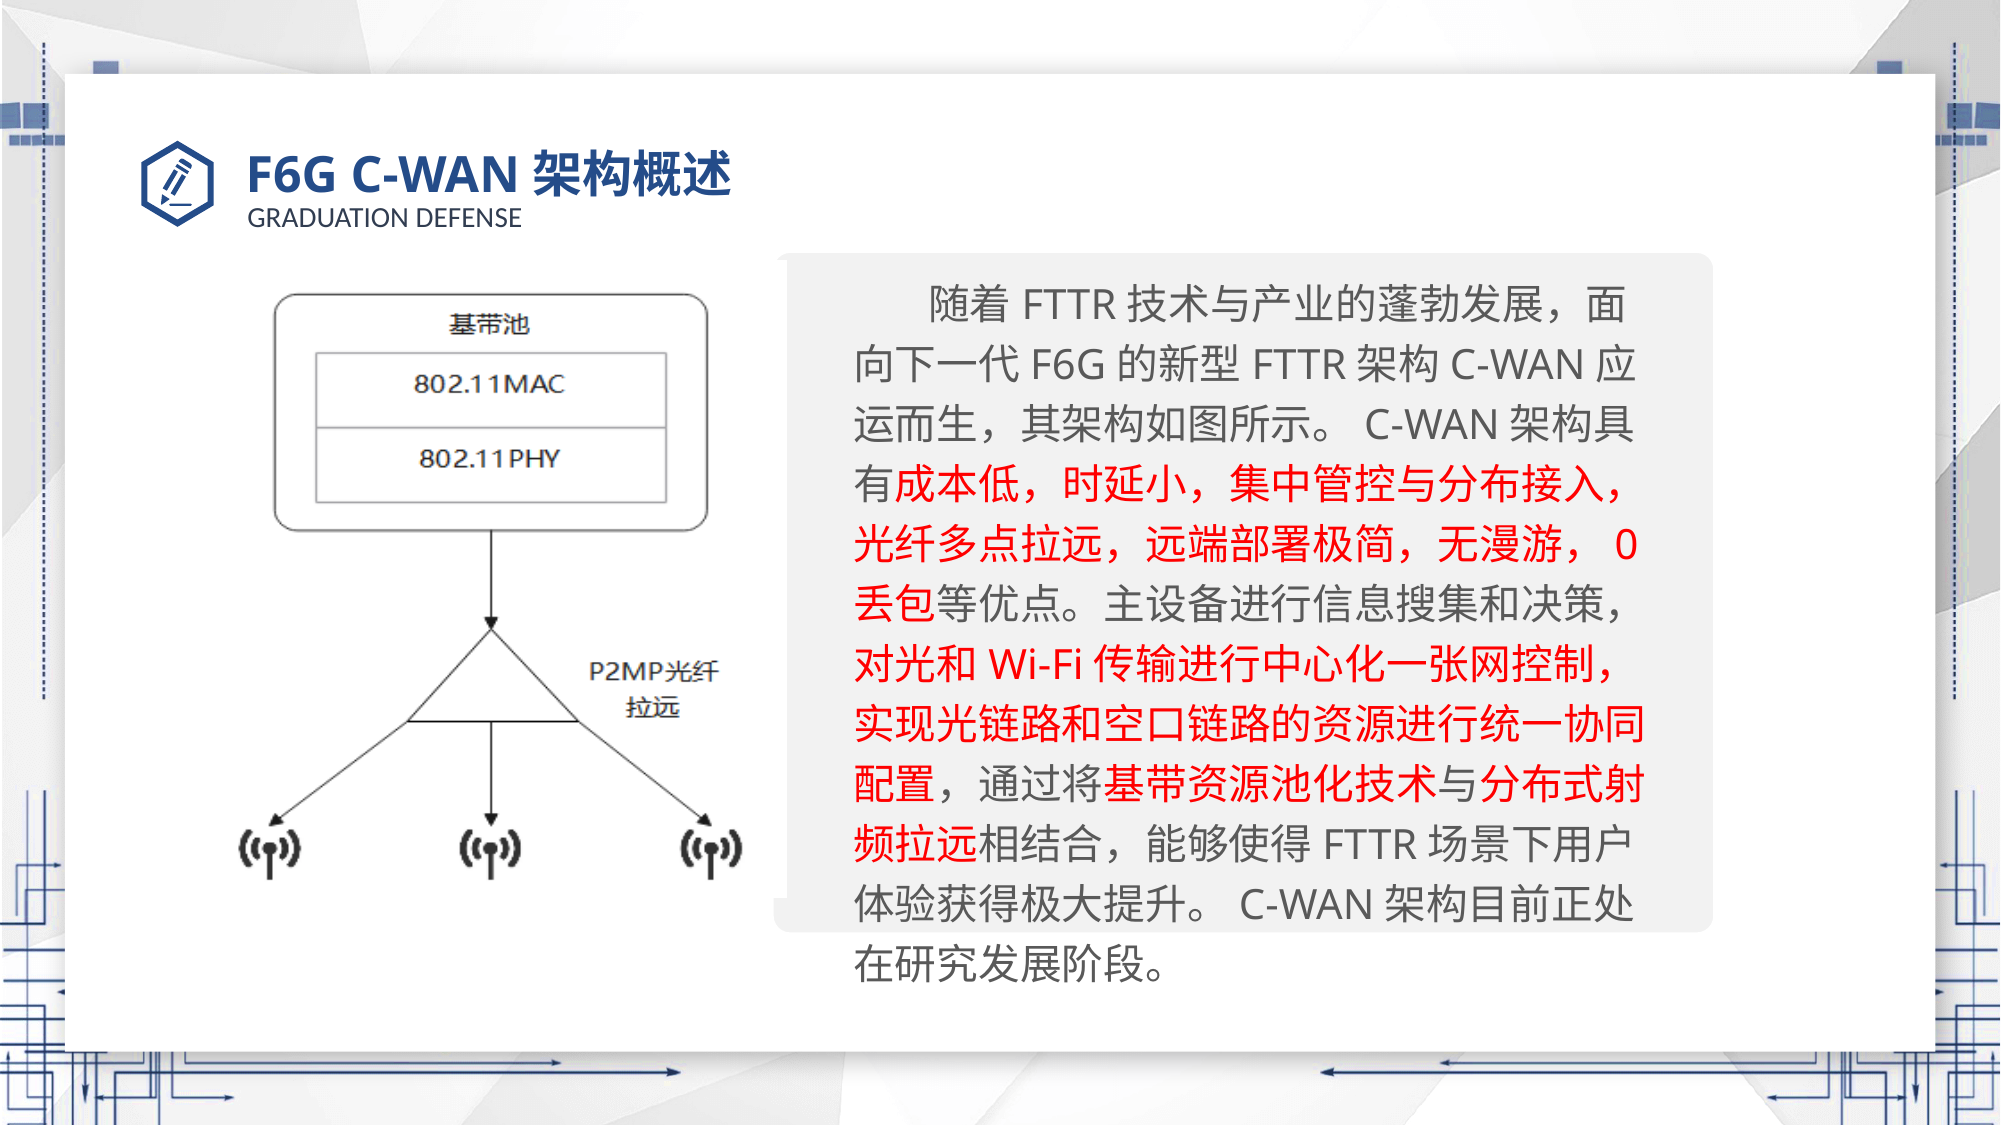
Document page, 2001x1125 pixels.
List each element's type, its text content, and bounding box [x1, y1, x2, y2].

picture [0, 0, 2001, 1125]
title F6G C-WAN架构概述 [230, 123, 827, 199]
text_box 随着FTTR技术与产业的蓬勃发展，面向下一代F6G的新型FTTR架构C-WAN应运而生，其架构如图所示。C-WAN架构具有成本低，时延小，集中管控与分布接入，光纤多点拉远，远端部署极简，无漫游，0丢包等优点。主设备进行信息搜集和决策，对光和Wi-Fi传输进行中心化一张网控制，实现光链路和空口链路的资源进行统一协同配置，通过将基带资源池化技术与分布式射频拉远相结合，能够使得FTTR场景下用户体验获得极大提升。C-WAN架构目前正处在研究发展阶段。 [841, 261, 1677, 994]
text_box [770, 249, 1717, 937]
